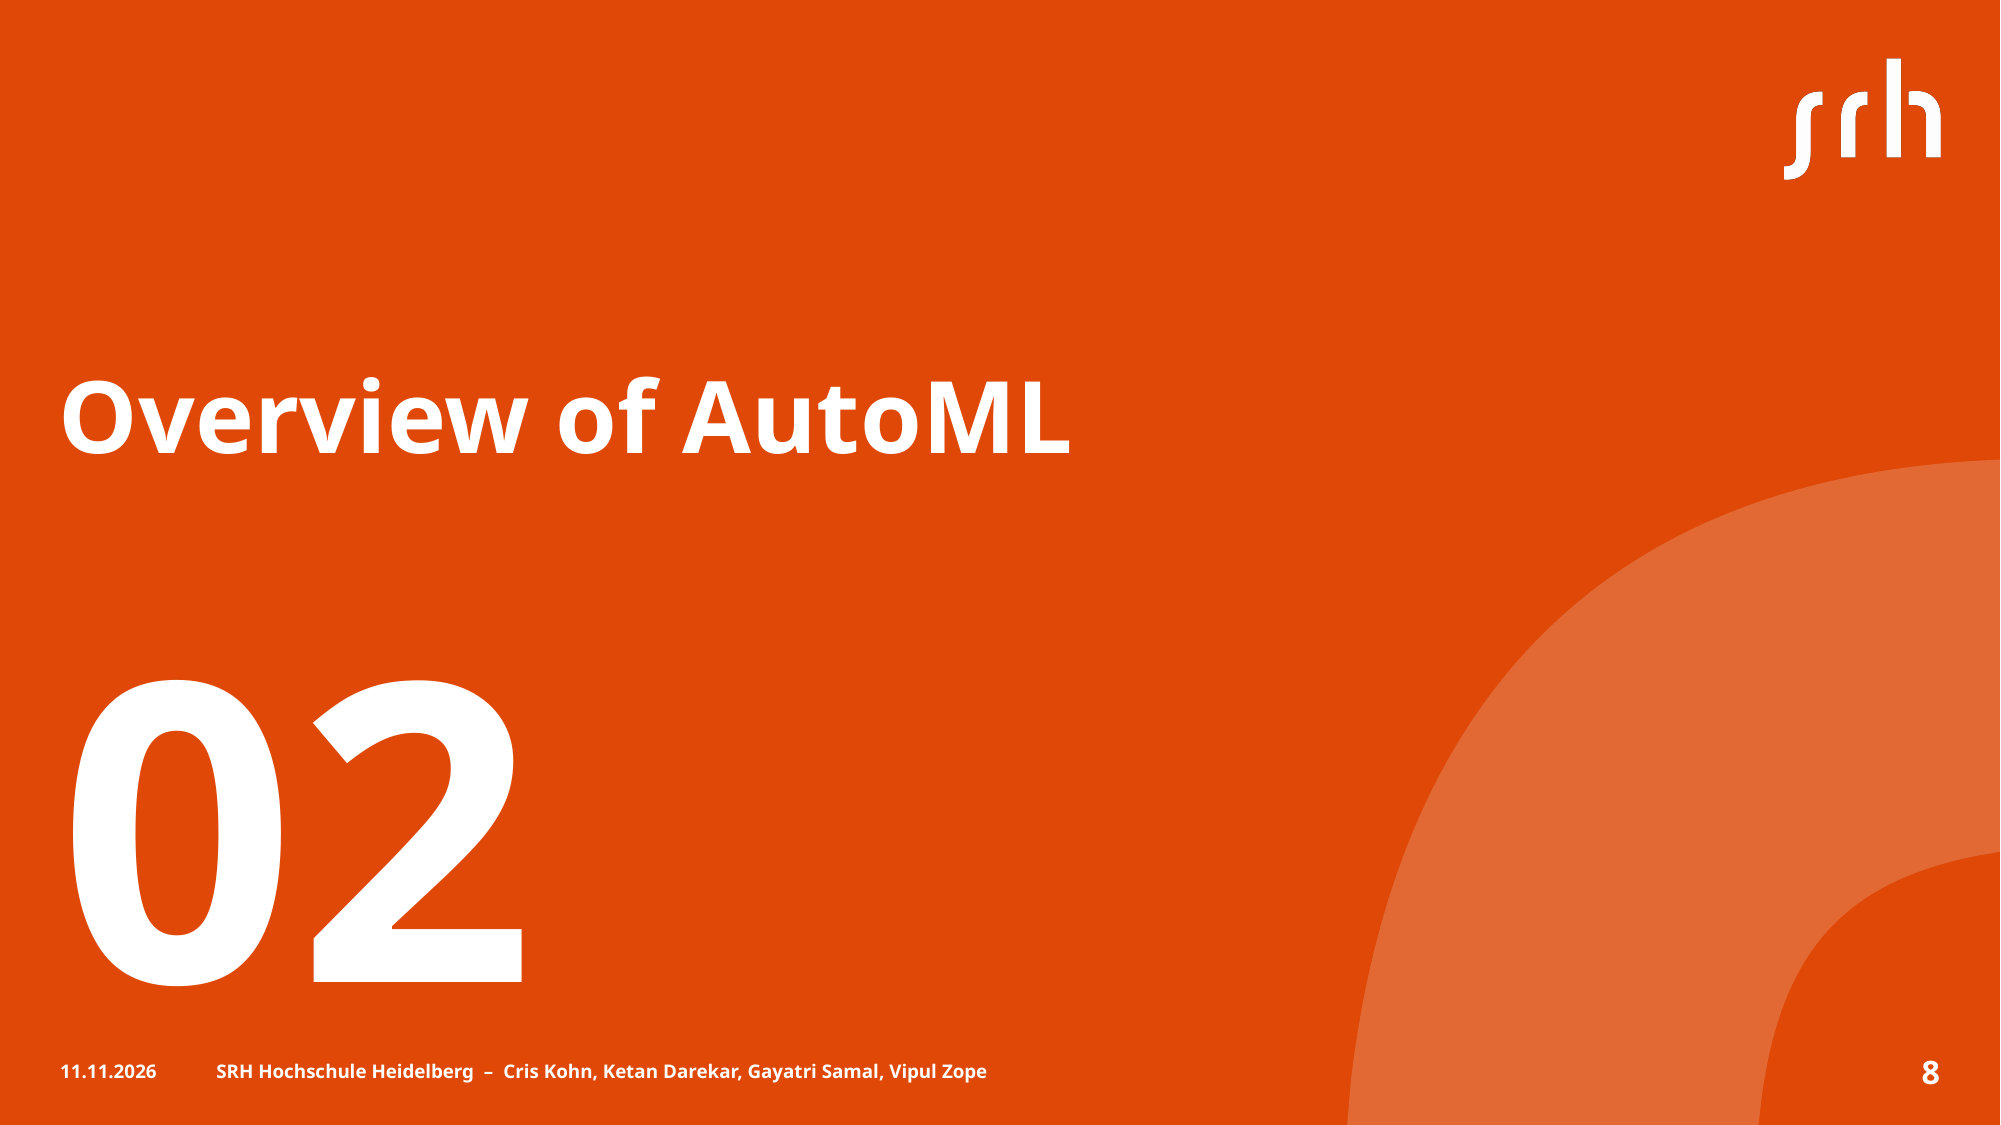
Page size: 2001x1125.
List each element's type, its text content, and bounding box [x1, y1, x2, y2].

title Overview of AutoML [59, 359, 1683, 591]
footer SRH Hochschule Heidelberg – Cris Kohn, Ketan Darekar, Gayatri Samal, Vipul Zope [216, 1042, 1283, 1103]
slide_number 8 [1828, 1044, 1941, 1104]
picture [1784, 58, 1941, 180]
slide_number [60, 1042, 204, 1103]
list 02 [59, 590, 758, 1021]
